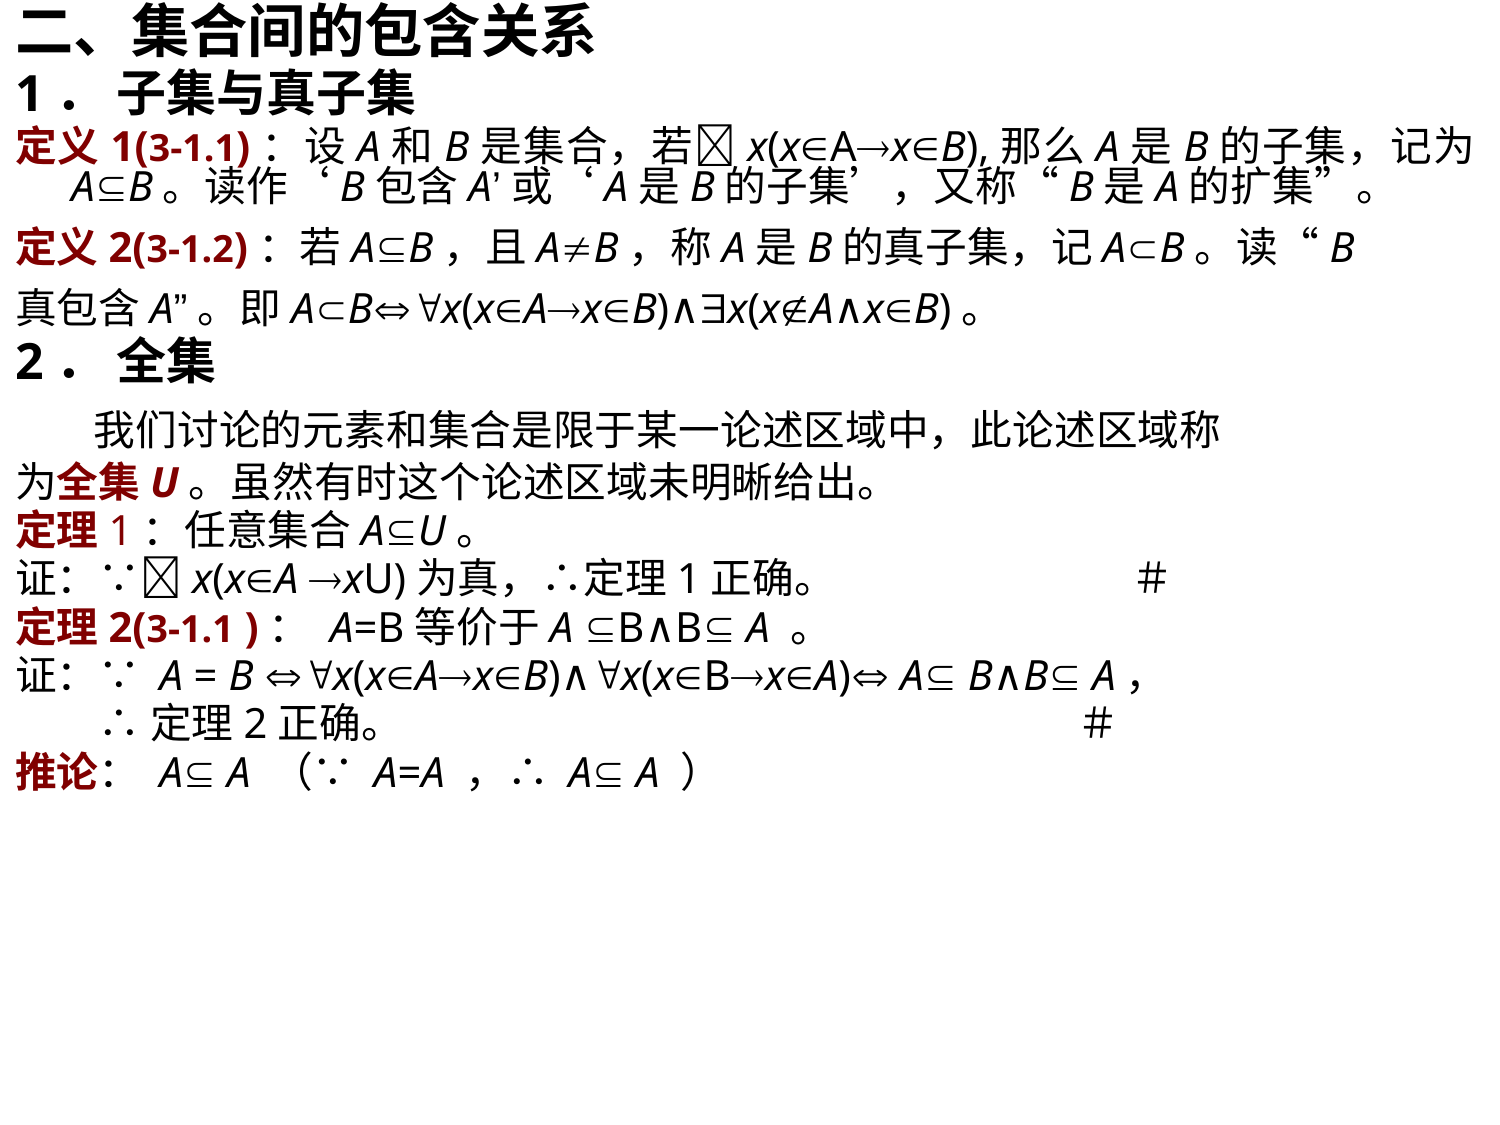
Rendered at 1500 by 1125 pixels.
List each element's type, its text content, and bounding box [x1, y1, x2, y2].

list 二、集合间的包含关系 1． 子集与真子集 定义1(3-1.1)：设A和B是集合，若x(xAxB),那么A是B的子集，记为AB。读作‘B包含A’或‘A是B的子集’，又称“B是A的扩集”。 定义2(3-1.2)：若AB，且AB，称A是B的真子集，记AB。读“B 真包含A”。即ABx(xAxB)∧x(xA∧xB)。 2． 全集 我们讨论的元素和集合是限于某一论述区域中，此论述区域称 为全集U。虽然有时这个论述区域未明晰给出。 定理1：任意集合AU。 证：∵x(xA xU)为真，∴定理1正确。 ＃ 定理2(3-1.1 )： A=B等价于A B∧B A 。 证：∵ A = B x(xAxB)∧x(xBxA) A B∧B A， ∴定理2正确。 ＃ 推论： A A （∵ A=A ，∴ A A ） [0, 0, 1500, 1125]
